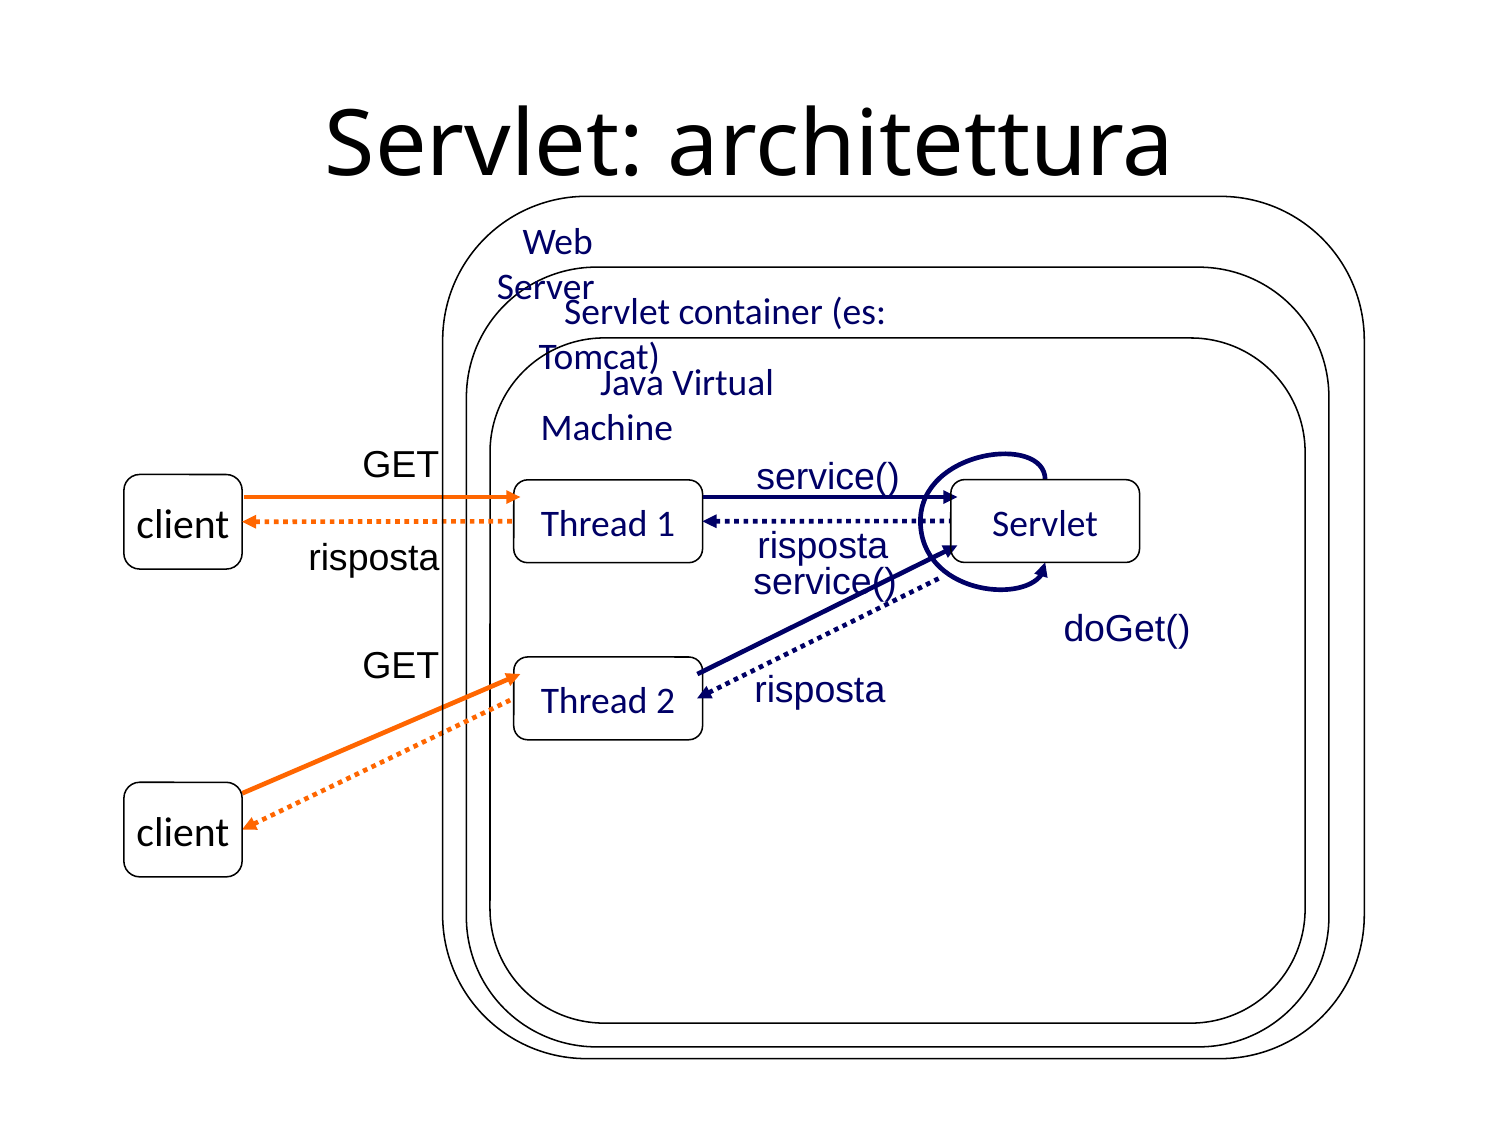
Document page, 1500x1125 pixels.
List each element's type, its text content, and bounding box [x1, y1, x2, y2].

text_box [442, 196, 1365, 1059]
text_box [241, 632, 437, 697]
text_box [241, 521, 437, 587]
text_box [241, 698, 437, 830]
title Servlet: architettura [75, 45, 1425, 233]
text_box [243, 432, 437, 498]
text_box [123, 761, 258, 907]
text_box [123, 465, 275, 570]
